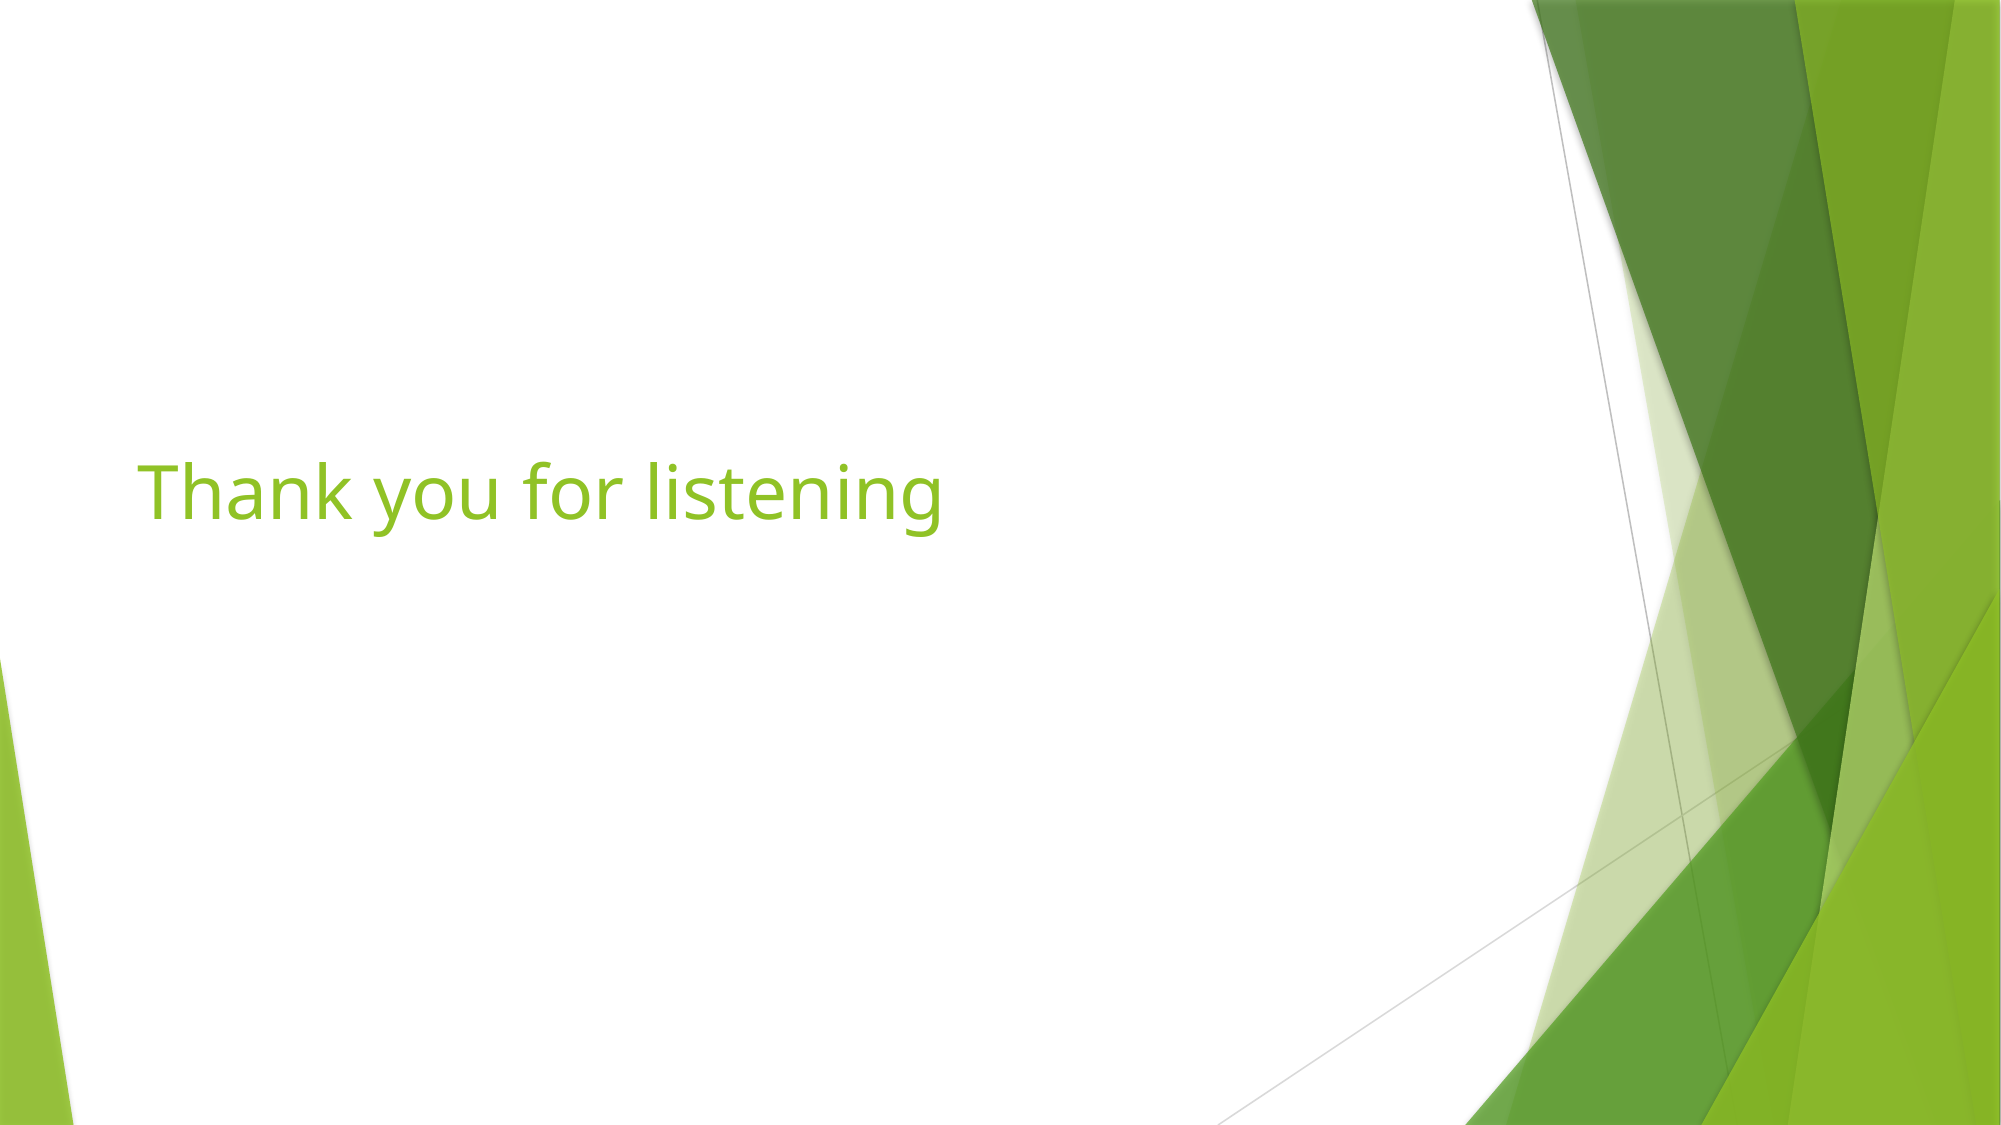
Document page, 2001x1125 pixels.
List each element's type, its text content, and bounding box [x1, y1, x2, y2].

title Thank you for listening [122, 436, 1623, 650]
